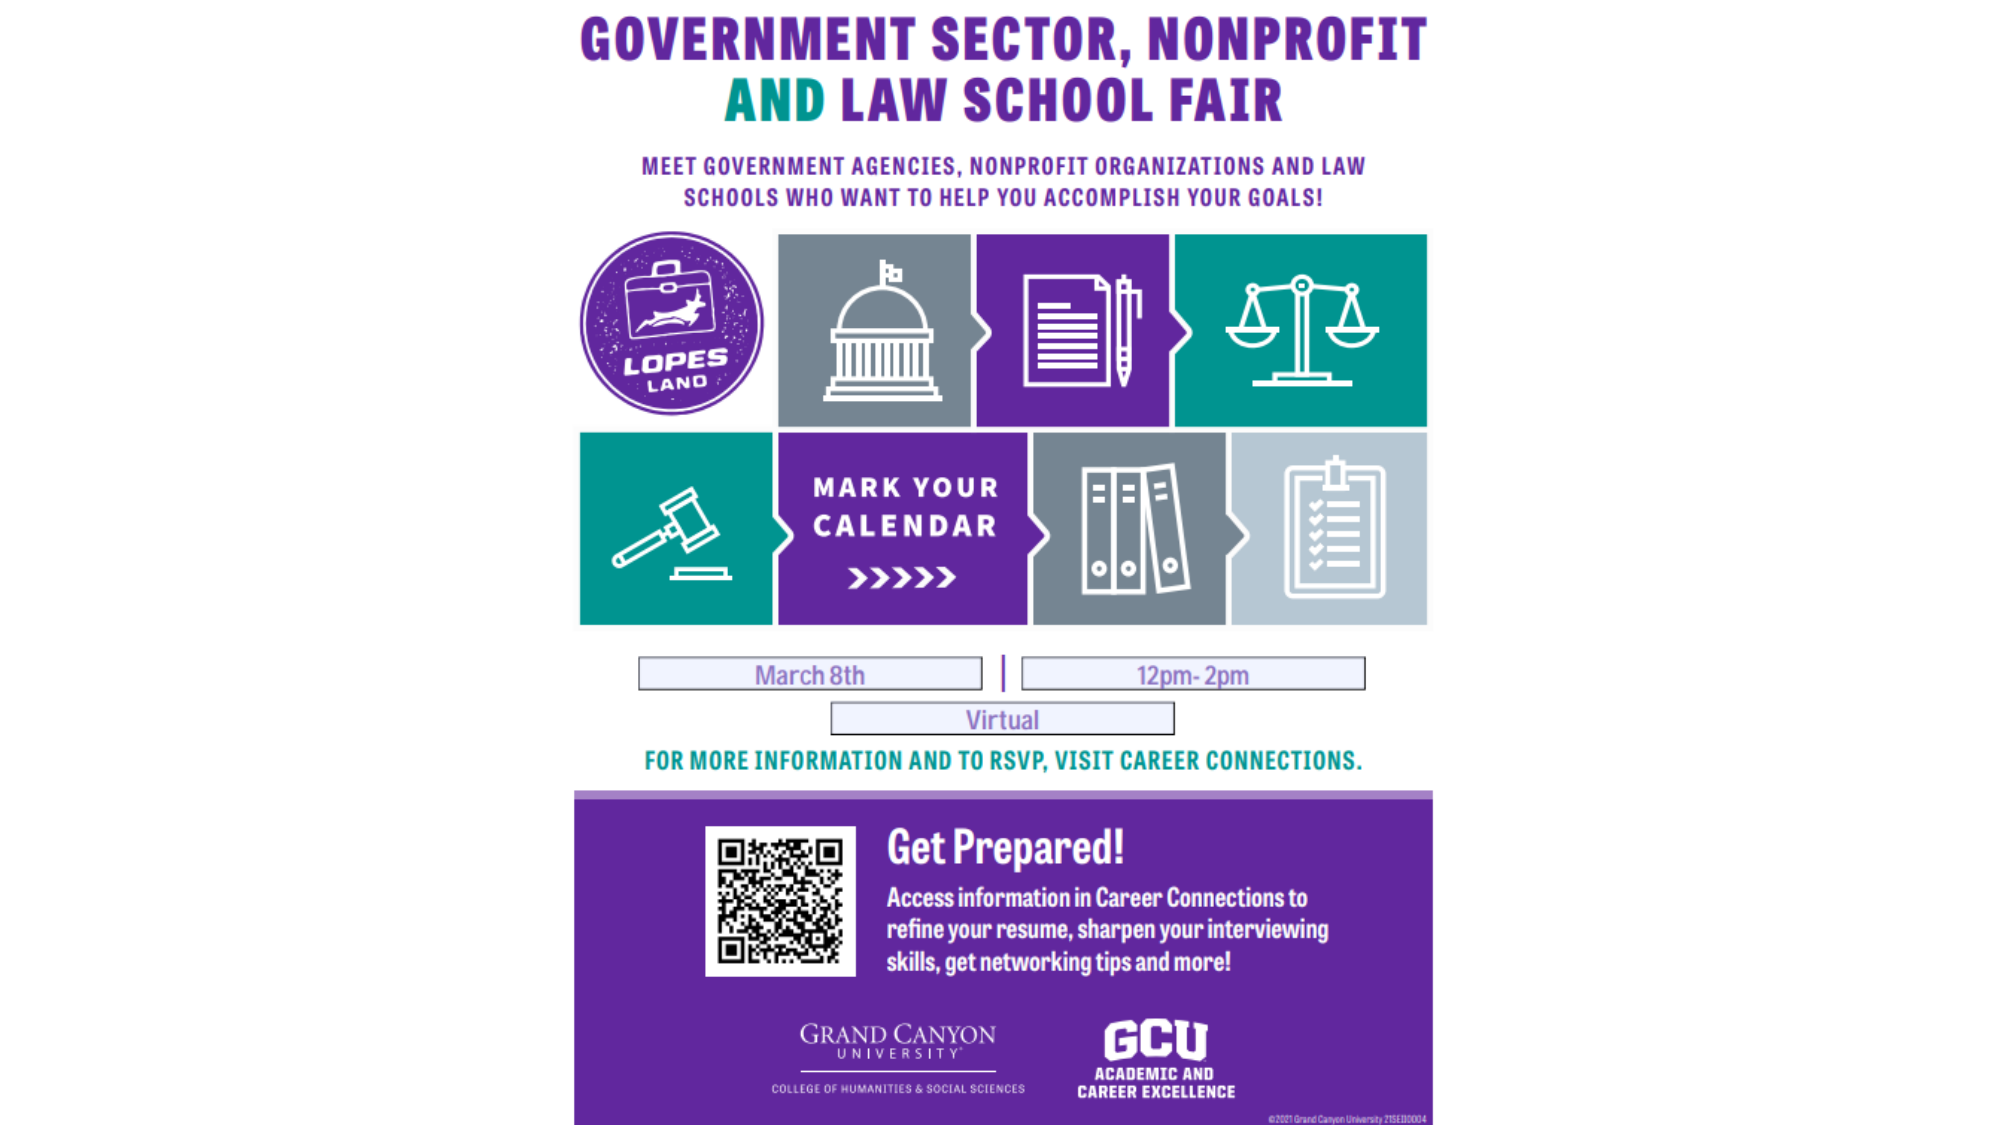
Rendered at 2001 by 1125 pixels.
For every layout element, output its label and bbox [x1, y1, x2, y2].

picture [564, 0, 1454, 1125]
